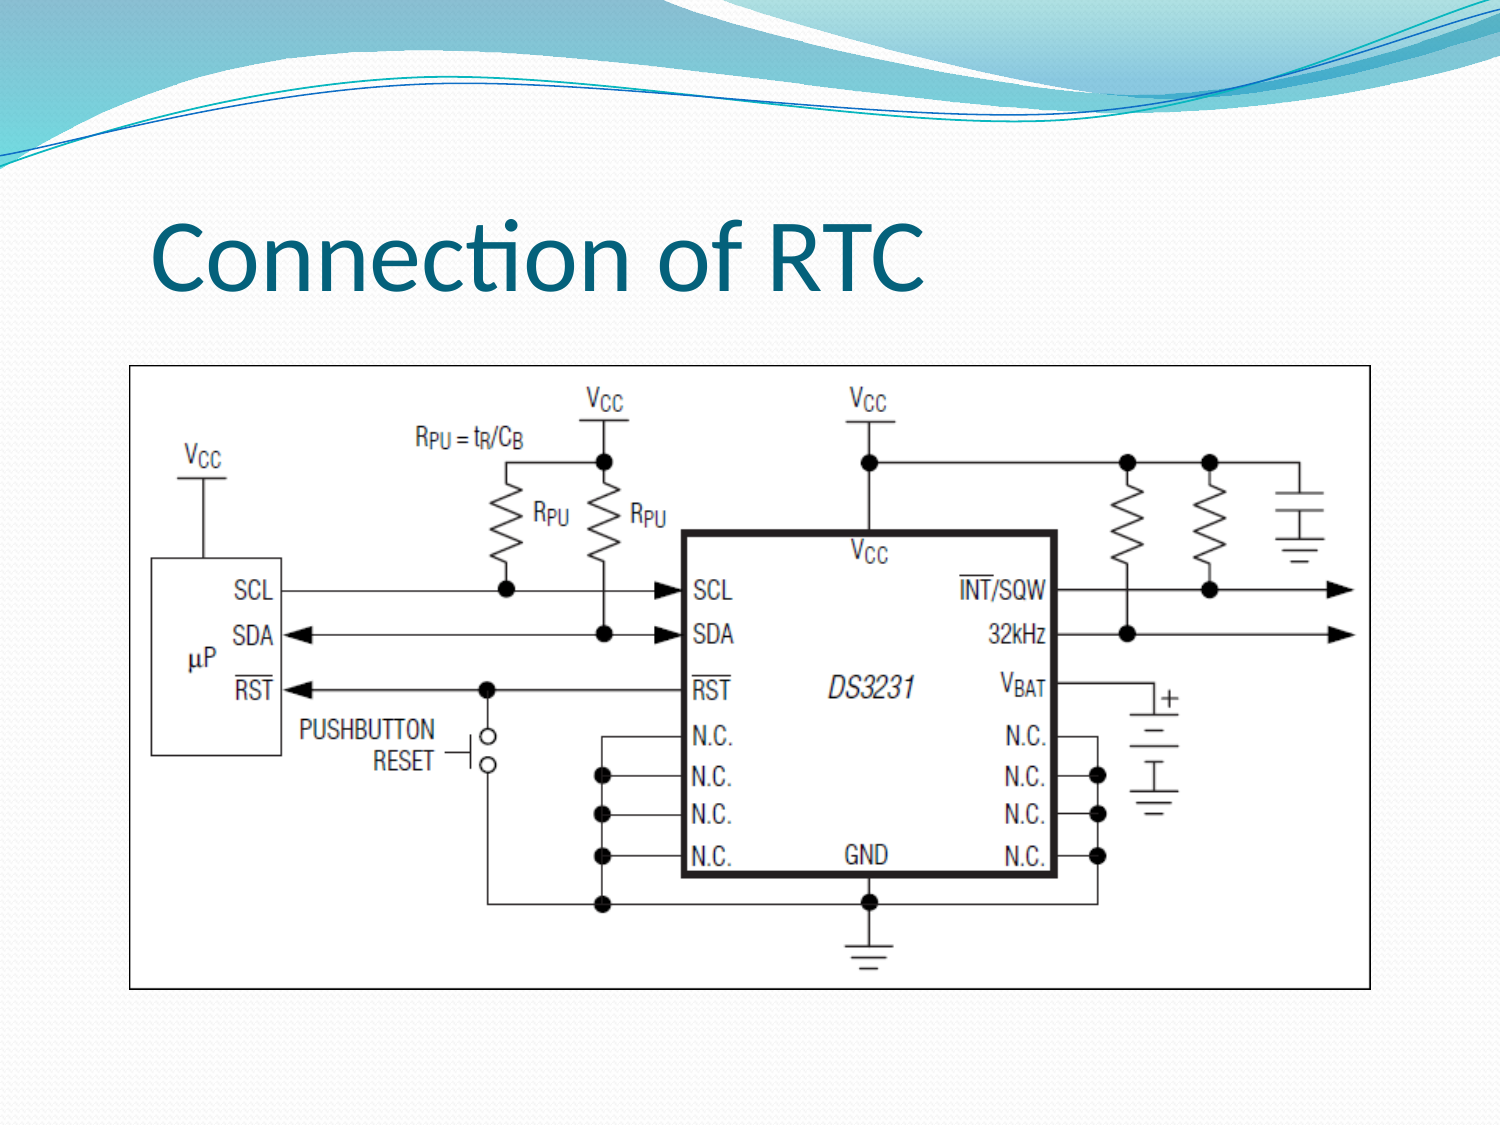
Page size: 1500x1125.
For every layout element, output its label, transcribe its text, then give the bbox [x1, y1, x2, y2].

title Connection of RTC [150, 125, 1500, 313]
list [129, 365, 1371, 990]
